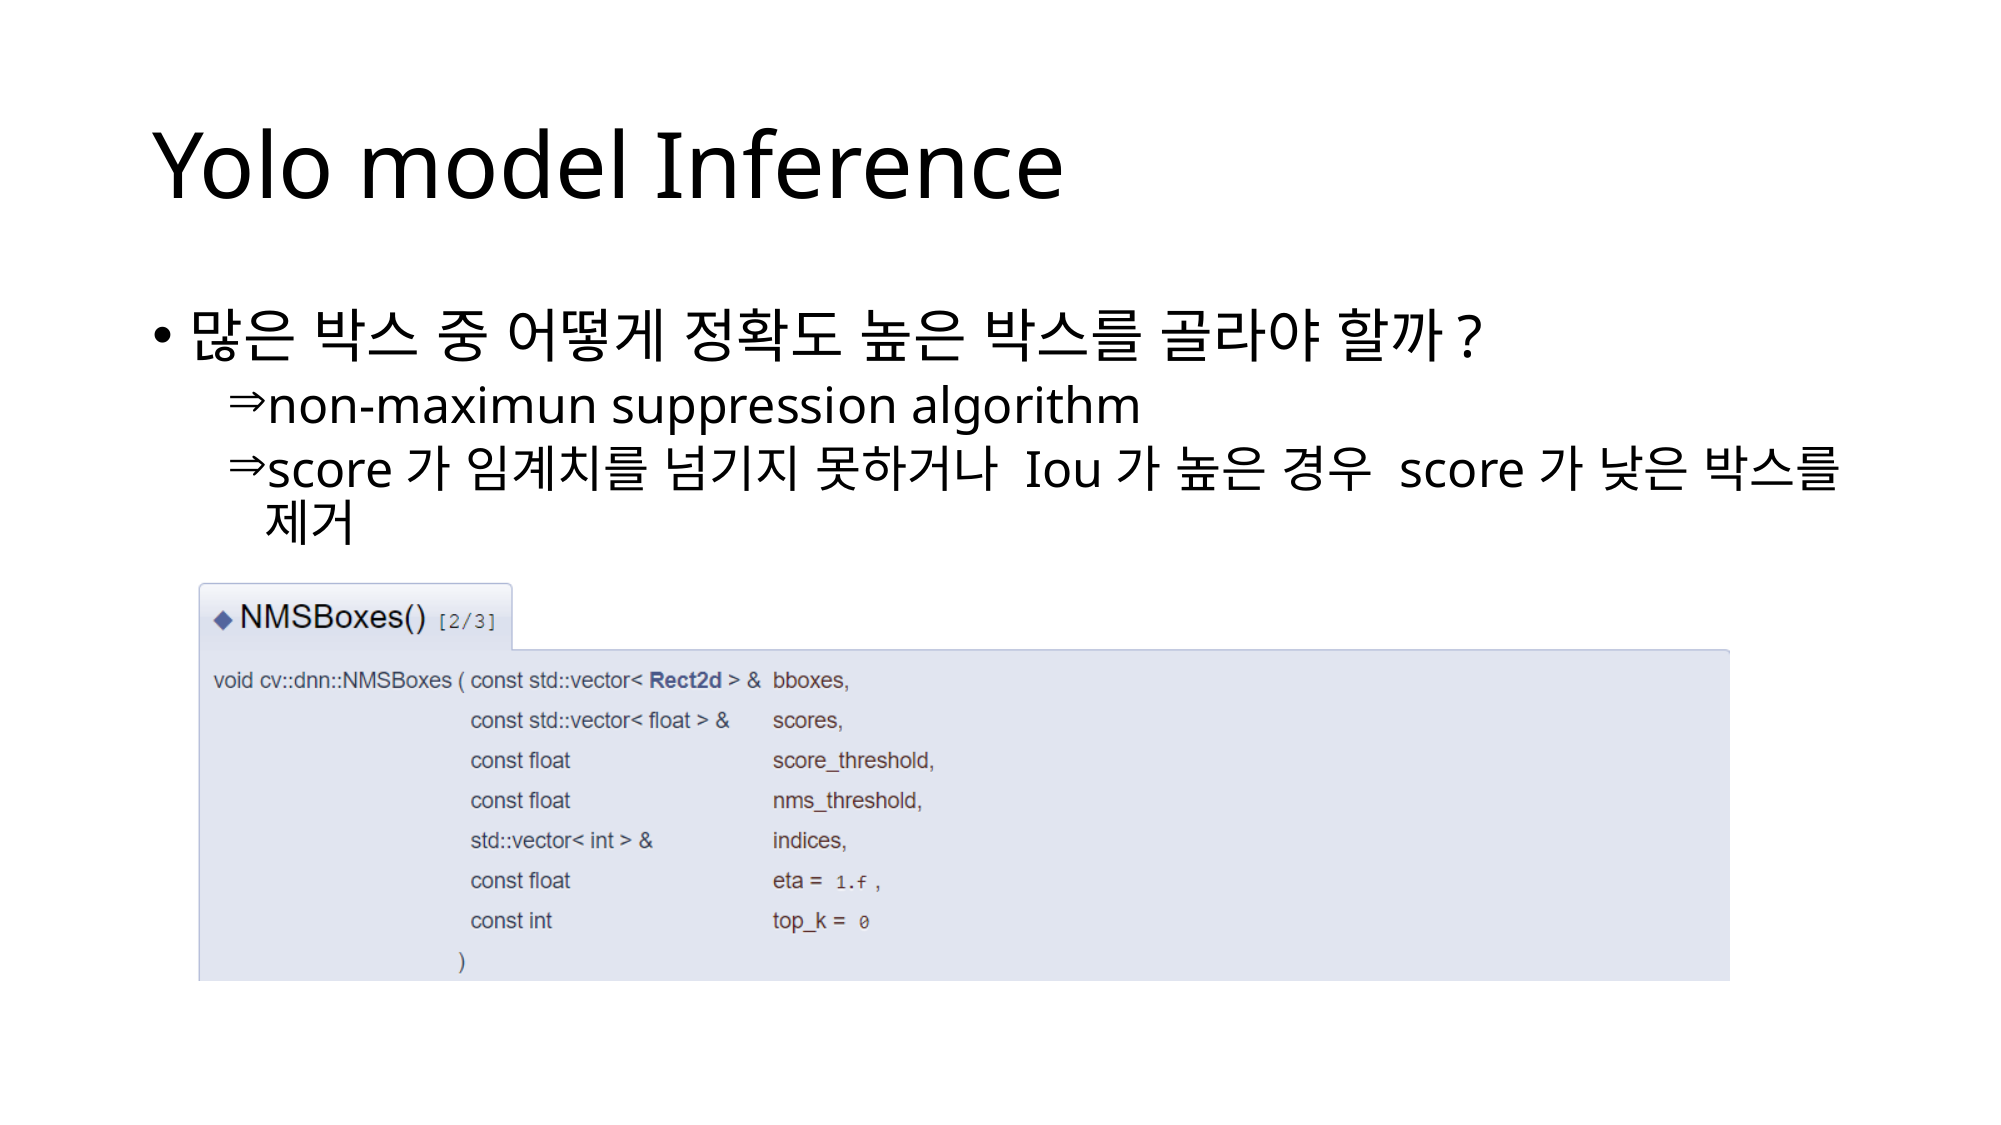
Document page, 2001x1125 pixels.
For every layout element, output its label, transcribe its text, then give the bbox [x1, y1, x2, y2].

list 많은 박스 중 어떻게 정확도 높은 박스를 골라야 할까? non-maximun suppression algorithm score가 임계치를 넘기지 못하거나 Iou가 높은 경우 score가 낮은 박스를 제거 [137, 299, 1880, 1014]
title Yolo model Inference [137, 59, 1863, 278]
picture [195, 578, 1730, 981]
